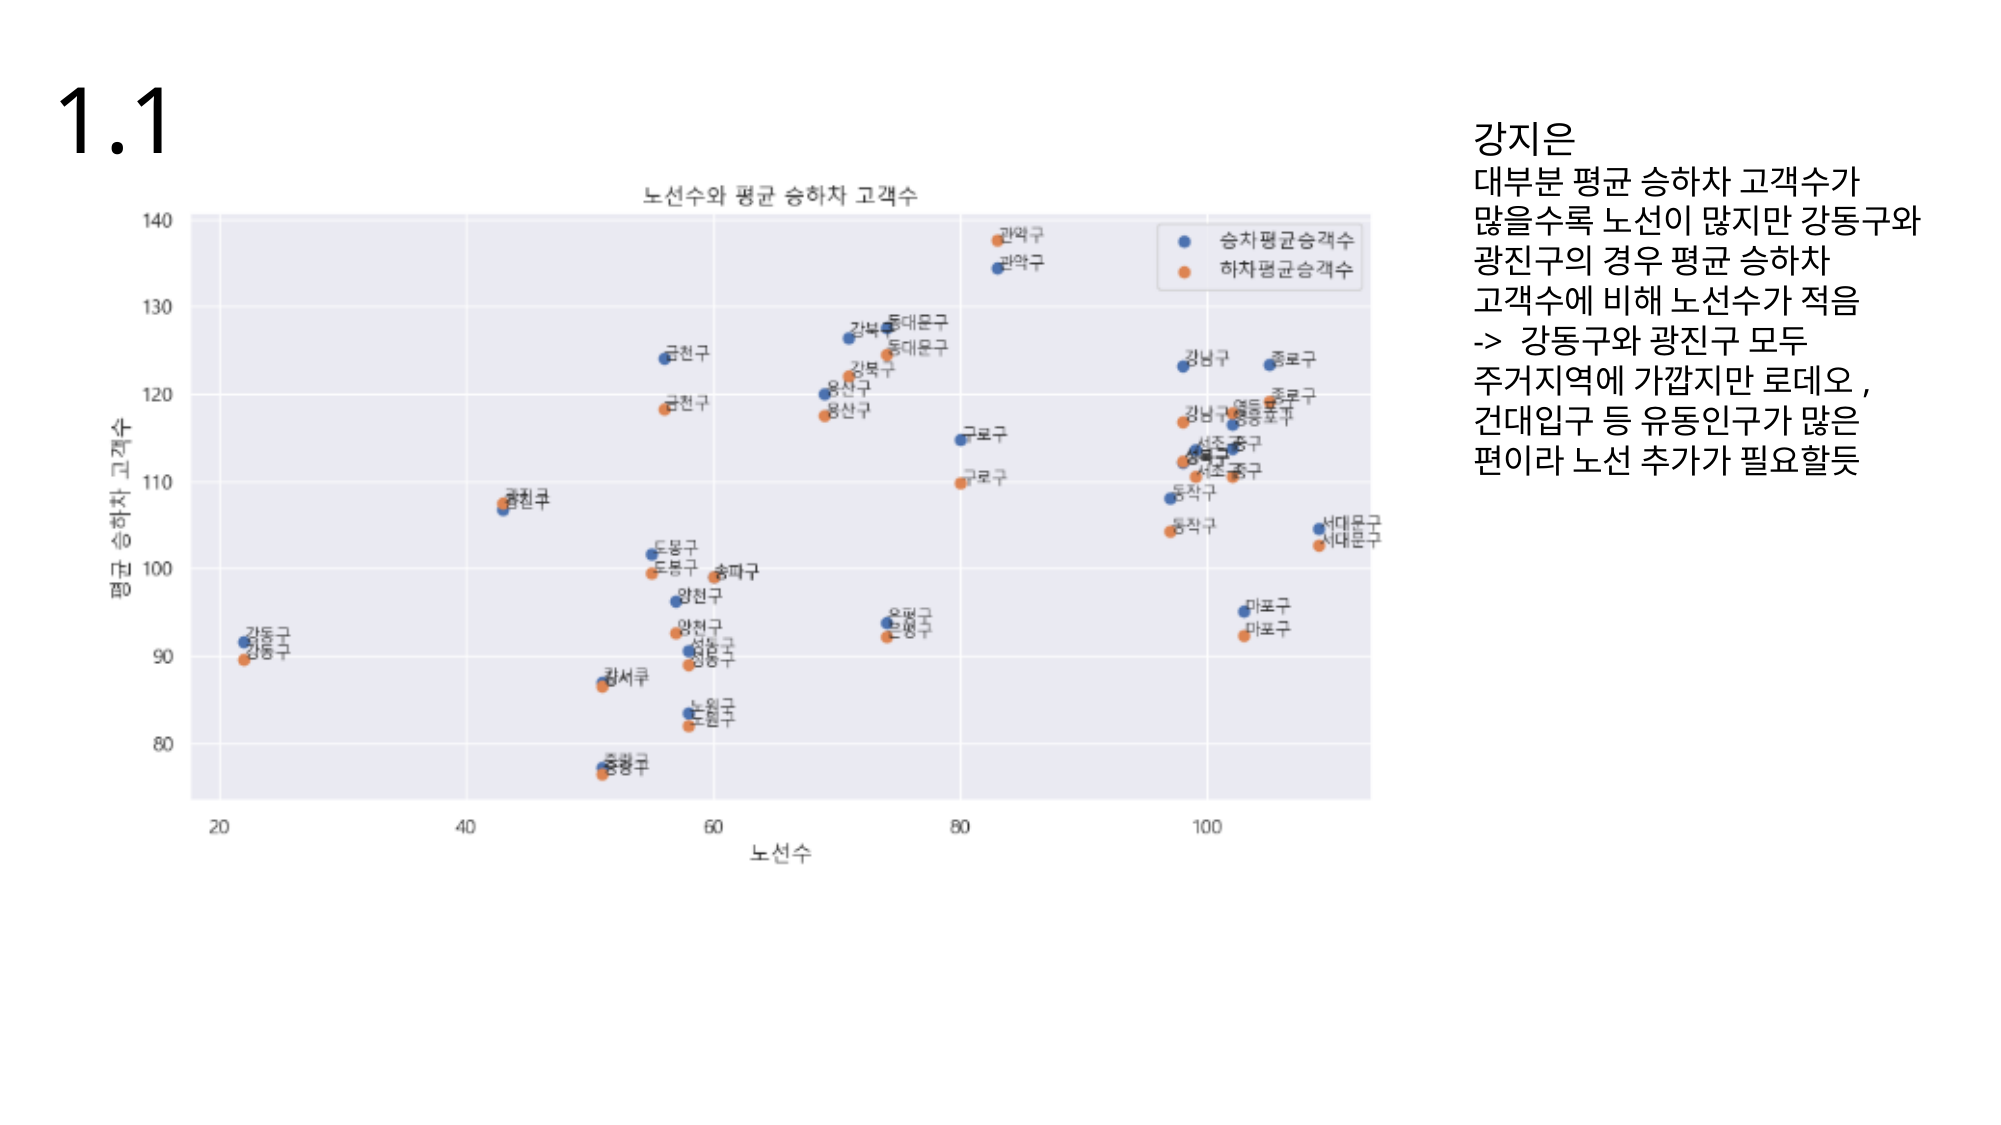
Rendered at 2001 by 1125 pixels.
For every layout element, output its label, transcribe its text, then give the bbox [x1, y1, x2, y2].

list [81, 181, 1421, 876]
text_box 강지은 대부분 평균 승하차 고객수가 많을수록 노선이 많지만 강동구와 광진구의 경우 평균 승하차 고객수에 비해 노선수가 적음 -> 강동구와 광진구 모두 주거지역에 가깝지만 로데오, 건대입구 등 유동인구가 많은 편이라 노선 추가가 필요할듯 [1458, 100, 1954, 967]
title 1.1 [37, 14, 1763, 233]
